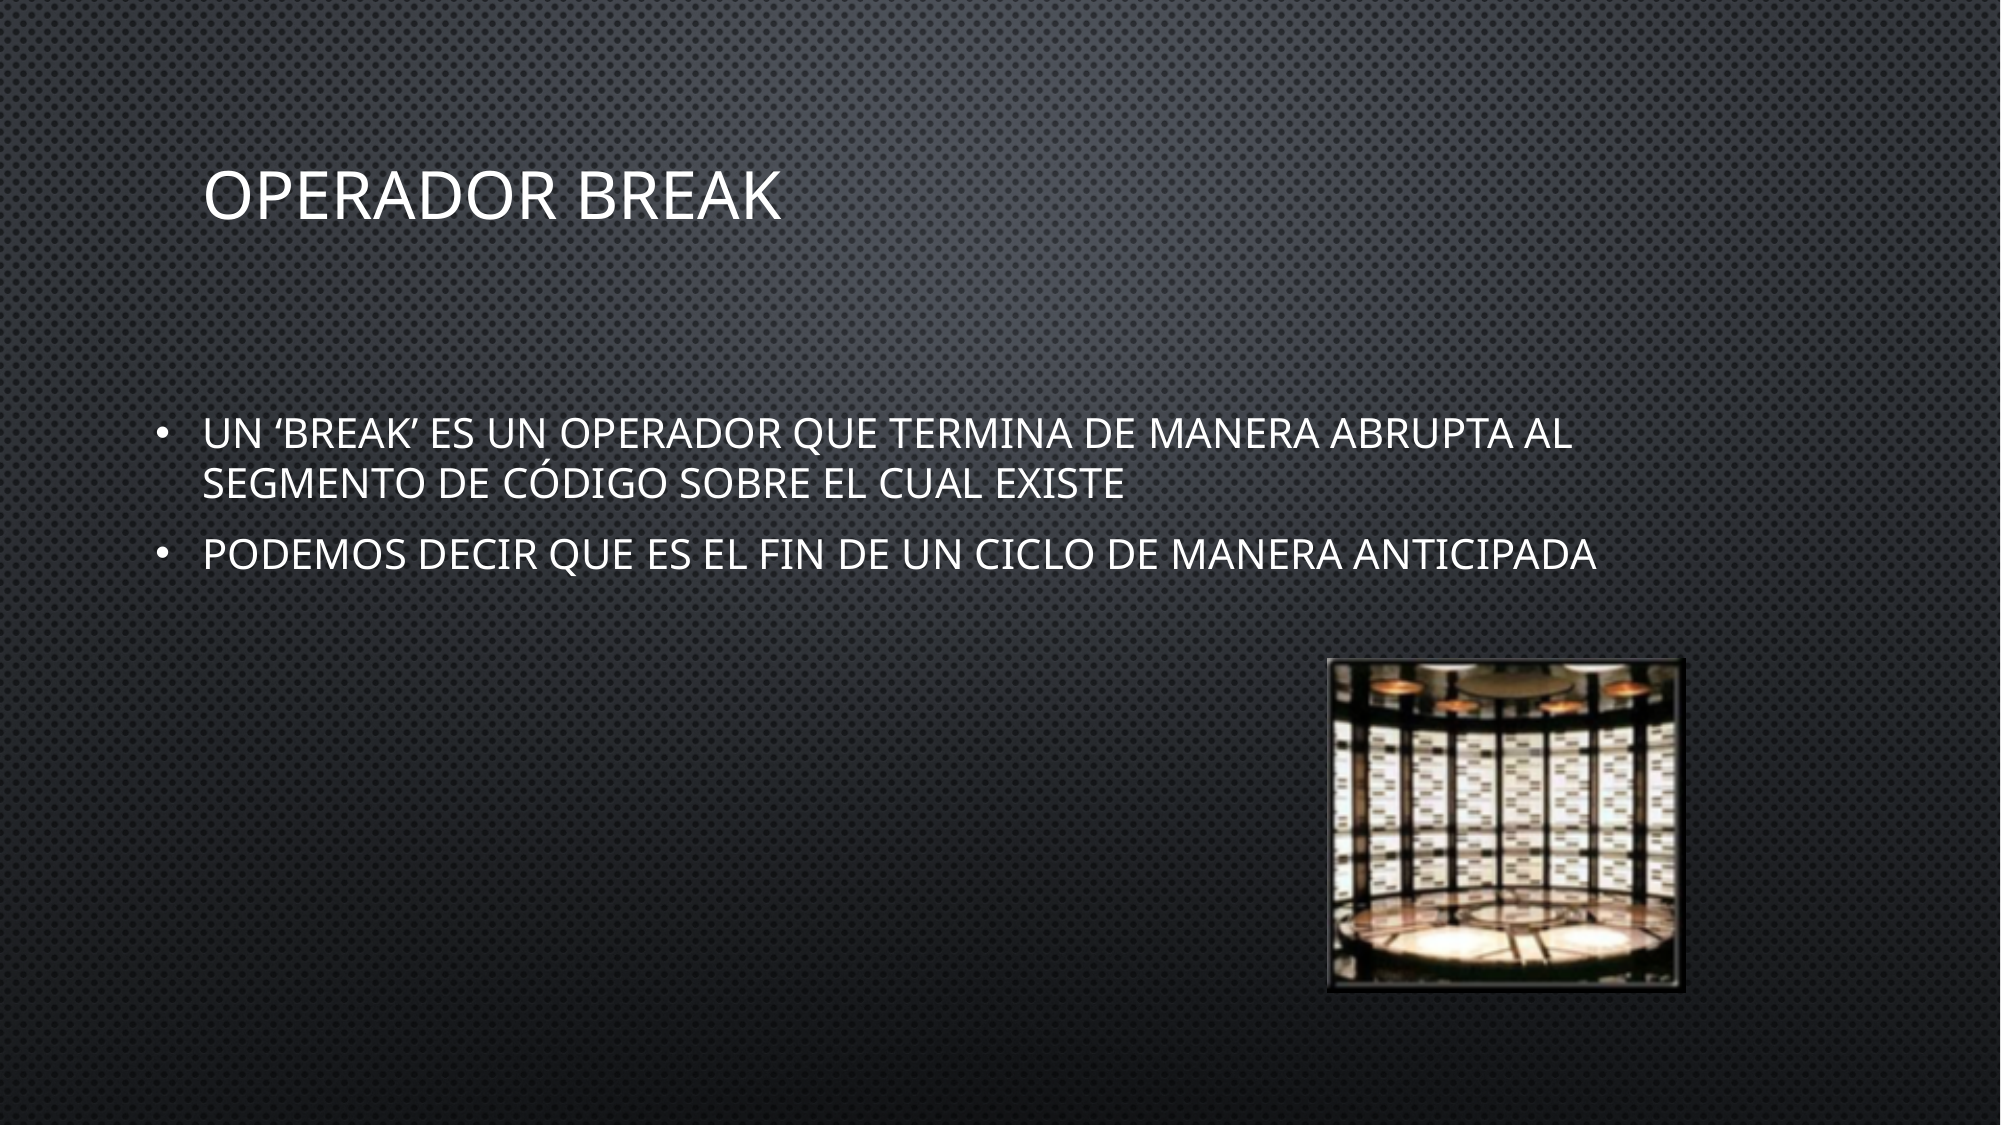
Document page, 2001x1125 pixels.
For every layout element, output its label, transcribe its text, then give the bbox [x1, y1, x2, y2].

list Un ‘Break’ es un operador que termina de manera abrupta al segmento de código sobre el cual existe Podemos decir que es el fin de un ciclo de manera anticipada [140, 205, 1766, 851]
picture [1327, 658, 1686, 993]
title Operador break [187, 99, 1813, 286]
